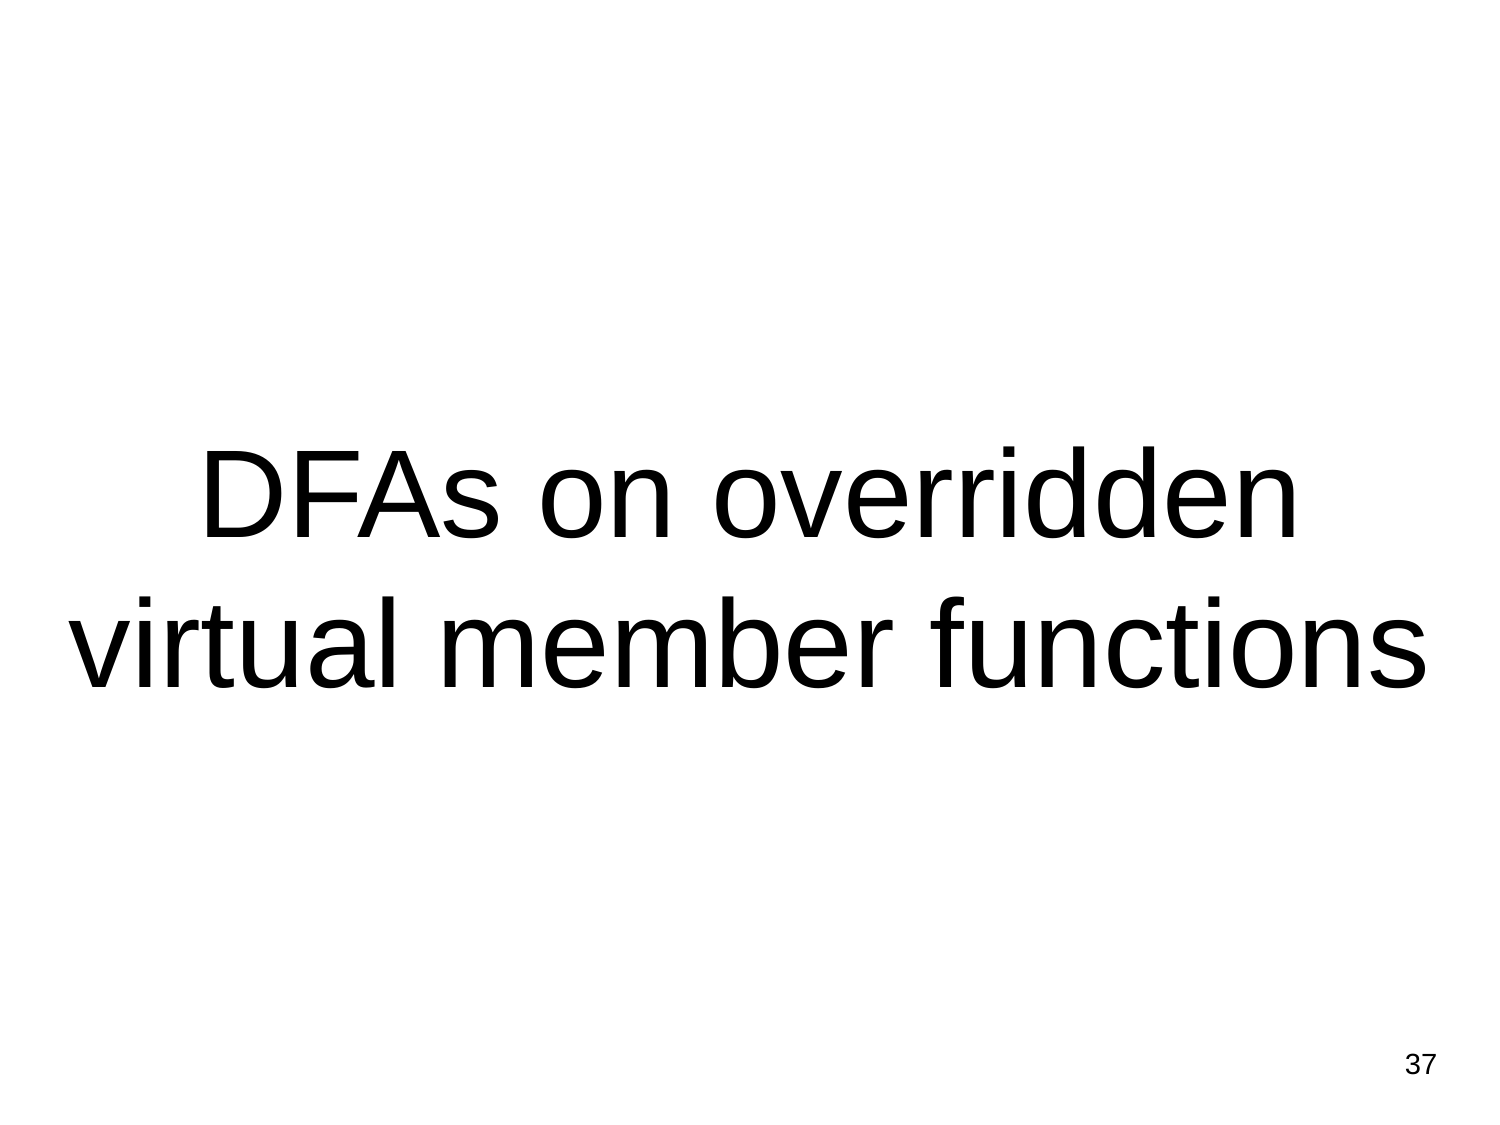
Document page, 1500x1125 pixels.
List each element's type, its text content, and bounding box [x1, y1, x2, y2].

slide_number ‹#› [1389, 1019, 1480, 1106]
title DFAs on overridden virtual member functions [51, 470, 1449, 655]
